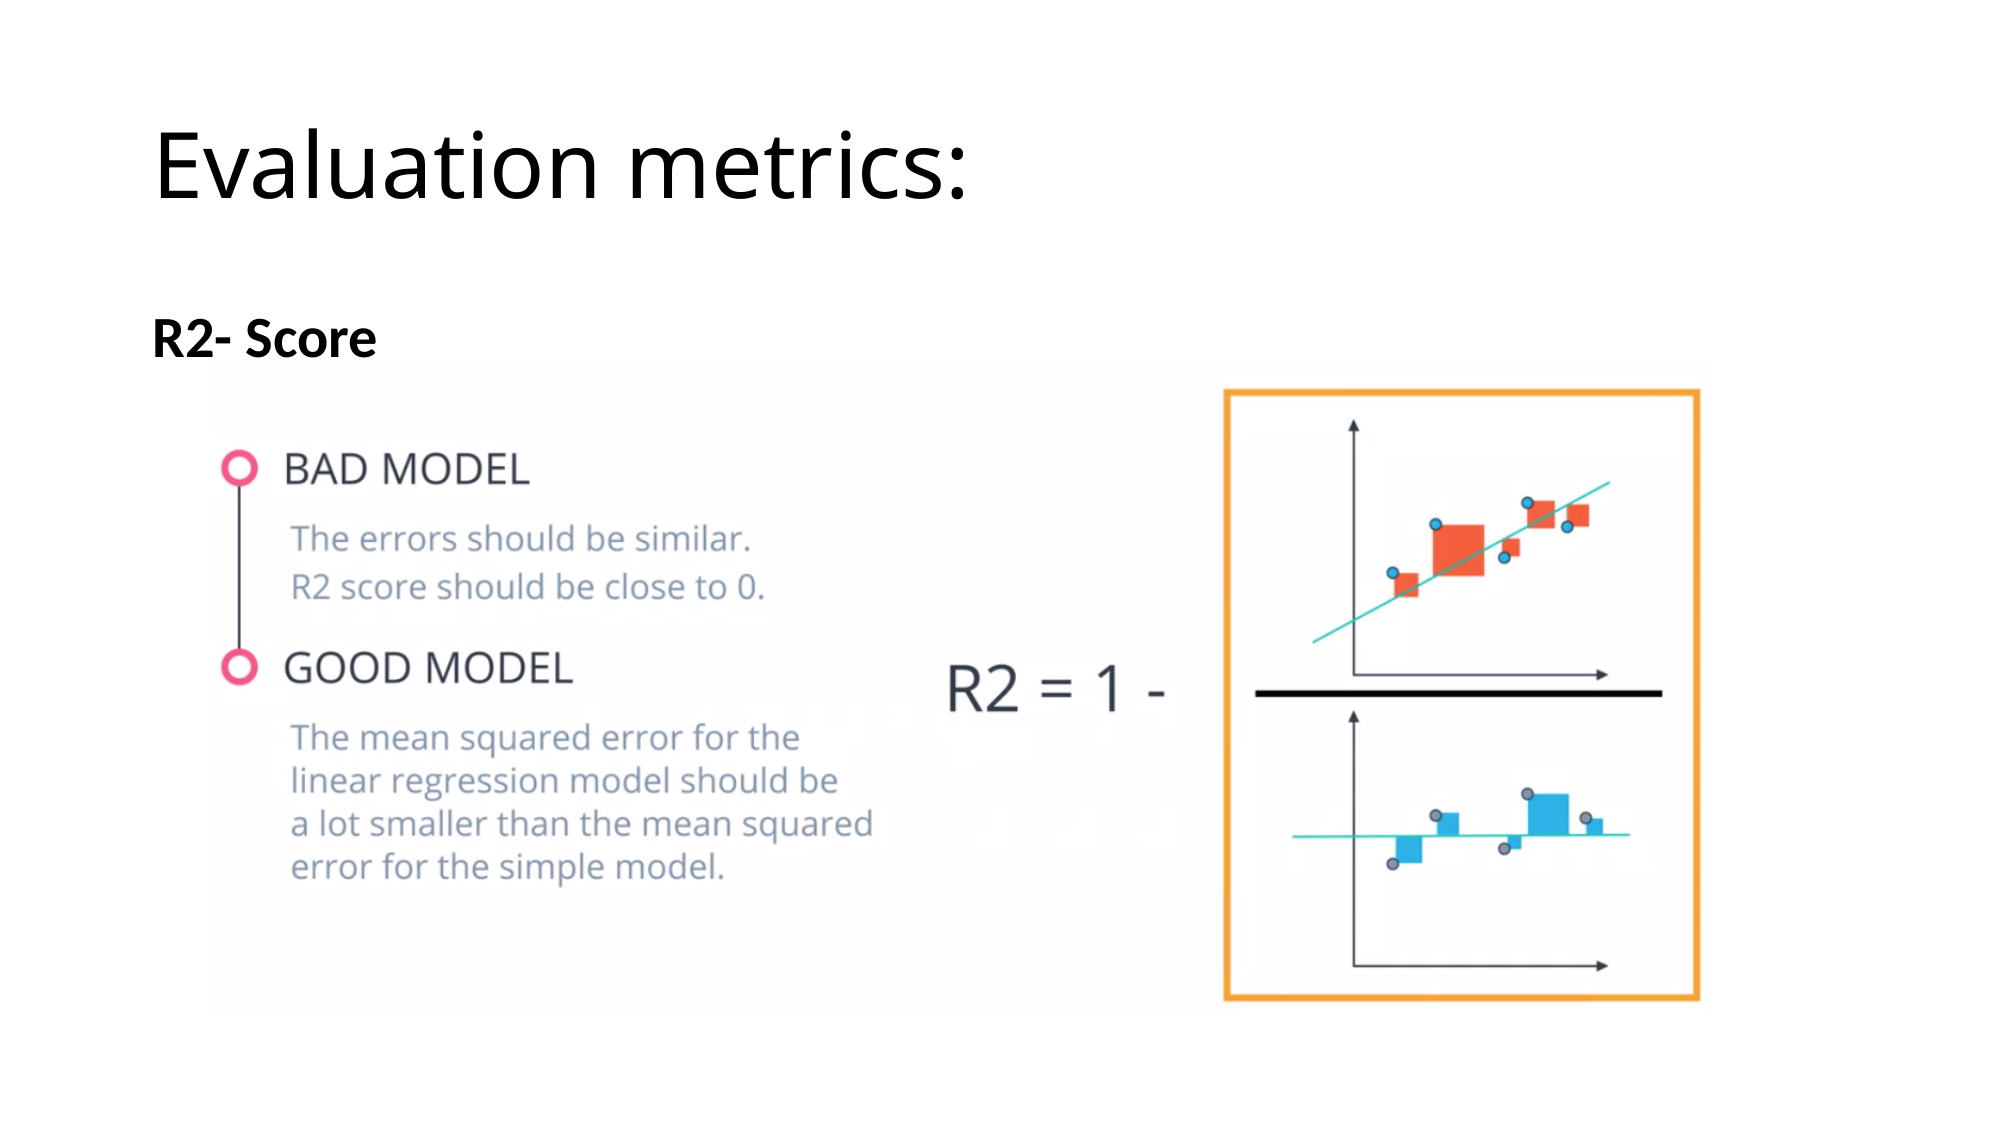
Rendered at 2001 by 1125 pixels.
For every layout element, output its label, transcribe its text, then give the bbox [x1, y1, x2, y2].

title Evaluation metrics: [137, 59, 1863, 278]
picture [210, 358, 1713, 1014]
list R2- Score [137, 299, 1863, 1014]
